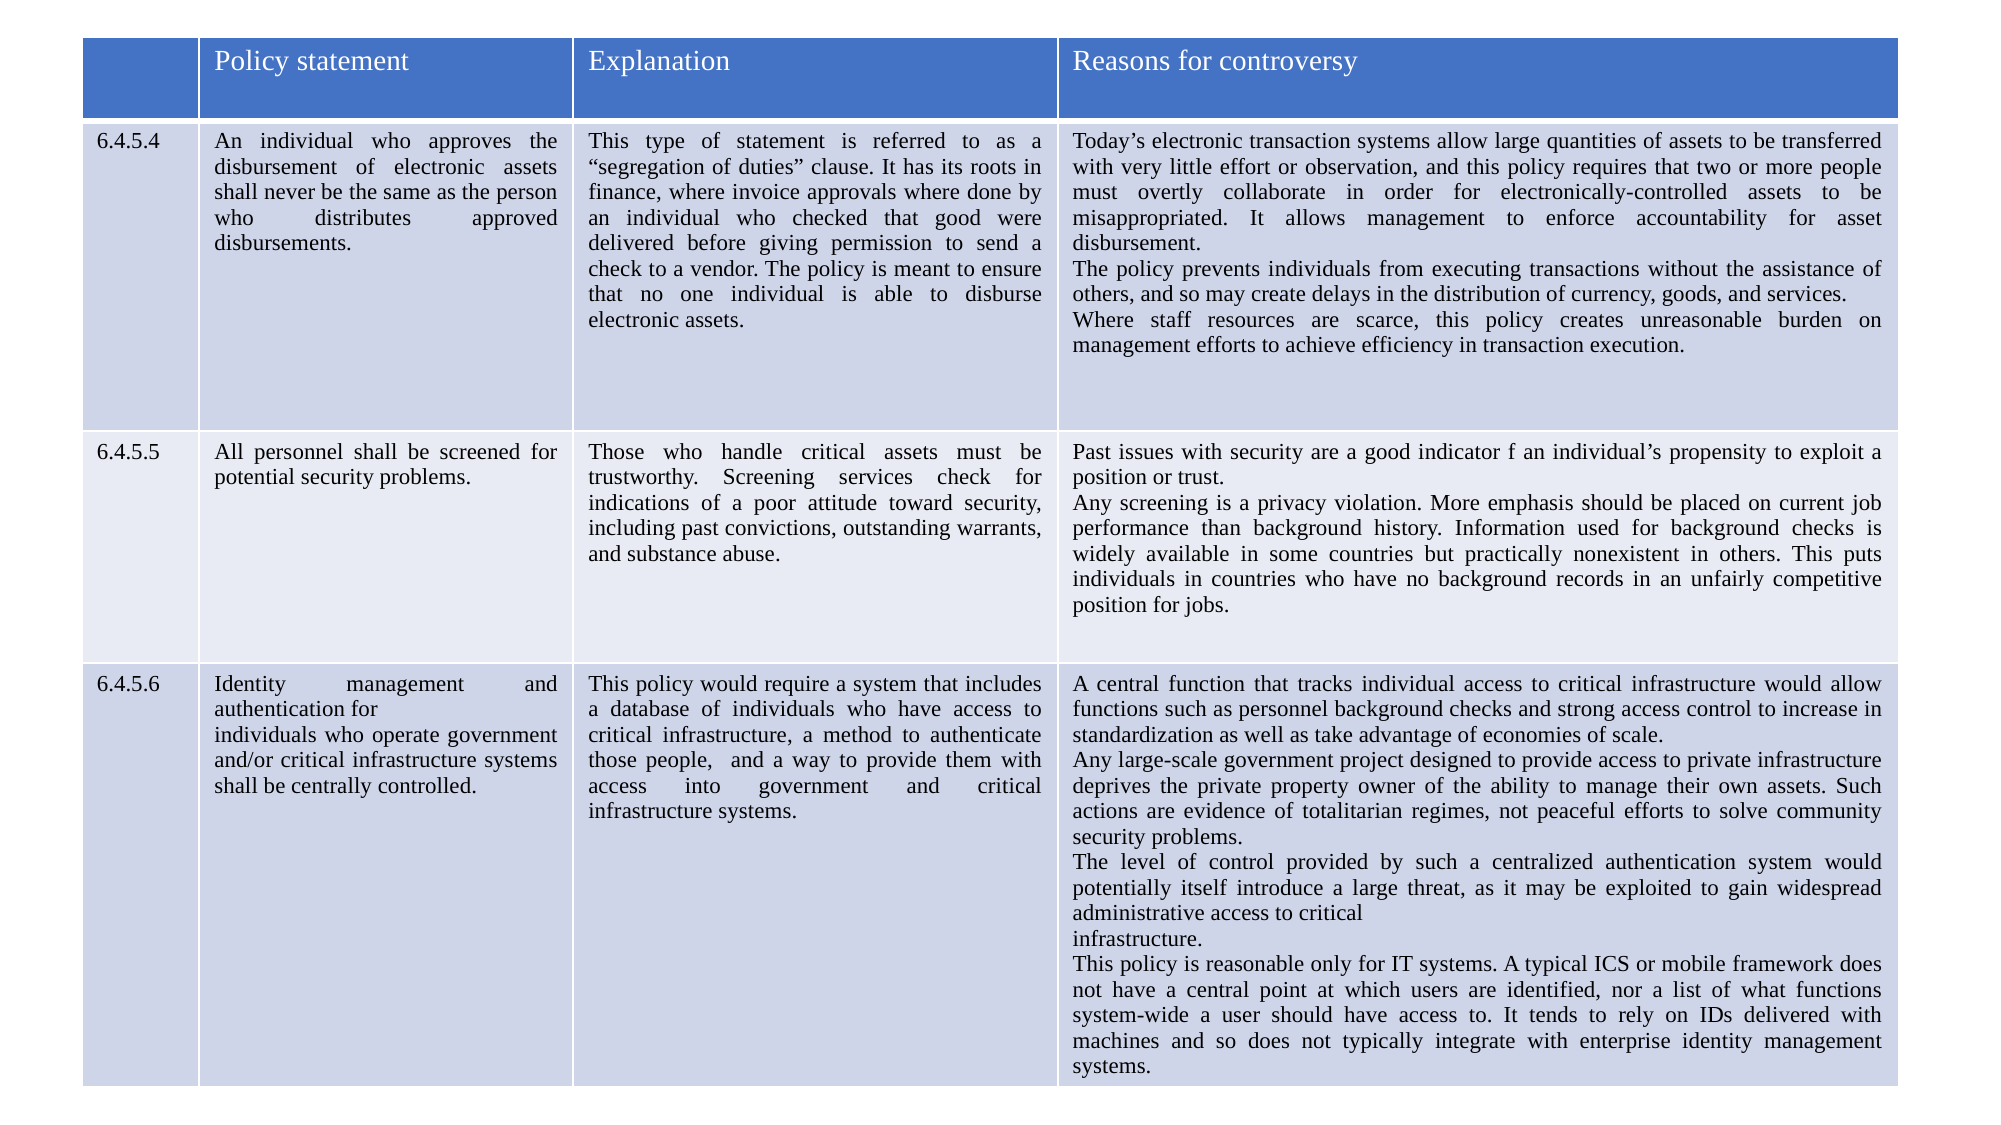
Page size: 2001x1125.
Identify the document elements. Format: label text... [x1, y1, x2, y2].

table_cell A central function that tracks individual access to critical infrastructure would allow functions such as personnel background checks and strong access control to increase in standardization as well as take advantage of economies of scale. Any large-scale government project designed to provide access to private infrastructure deprives the private property owner of the ability to manage their own assets. Such actions are evidence of totalitarian regimes, not peaceful efforts to solve community security problems. The level of control provided by such a centralized authentication system would potentially itself introduce a large threat, as it may be exploited to gain widespread administrative access to critical infrastructure. This policy is reasonable only for IT systems. A typical ICS or mobile framework does not have a central point at which users are identified, nor a list of what functions system-wide a user should have access to. It tends to rely on IDs delivered with machines and so does not typically integrate with enterprise identity management systems. [1059, 664, 1898, 1086]
table_header Policy statement [200, 38, 572, 118]
table_cell 6.4.5.4 [83, 124, 198, 430]
table_header Explanation [574, 38, 1057, 118]
table_cell This policy would require a system that includes a database of individuals who have access to critical infrastructure, a method to authenticate those people, and a way to provide them with access into government and critical infrastructure systems. [574, 664, 1057, 1086]
table_cell Identity management and authentication for individuals who operate government and/or critical infrastructure systems shall be centrally controlled. [200, 664, 572, 1086]
table_cell An individual who approves the disbursement of electronic assets shall never be the same as the person who distributes approved disbursements. [200, 124, 572, 430]
table_cell This type of statement is referred to as a “segregation of duties” clause. It has its roots in finance, where invoice approvals where done by an individual who checked that good were delivered before giving permission to send a check to a vendor. The policy is meant to ensure that no one individual is able to disburse electronic assets. [574, 124, 1057, 430]
table_cell Past issues with security are a good indicator f an individual’s propensity to exploit a position or trust. Any screening is a privacy violation. More emphasis should be placed on current job performance than background history. Information used for background checks is widely available in some countries but practically nonexistent in others. This puts individuals in countries who have no background records in an unfairly competitive position for jobs. [1059, 432, 1898, 662]
table_cell Today’s electronic transaction systems allow large quantities of assets to be transferred with very little effort or observation, and this policy requires that two or more people must overtly collaborate in order for electronically-controlled assets to be misappropriated. It allows management to enforce accountability for asset disbursement. The policy prevents individuals from executing transactions without the assistance of others, and so may create delays in the distribution of currency, goods, and services. Where staff resources are scarce, this policy creates unreasonable burden on management efforts to achieve efficiency in transaction execution. [1059, 124, 1898, 430]
table_cell 6.4.5.6 [83, 664, 198, 1086]
table_cell All personnel shall be screened for potential security problems. [200, 432, 572, 662]
table_cell 6.4.5.5 [83, 432, 198, 662]
table_header [83, 38, 198, 118]
table_header Reasons for controversy [1059, 38, 1898, 118]
table_cell Those who handle critical assets must be trustworthy. Screening services check for indications of a poor attitude toward security, including past convictions, outstanding warrants, and substance abuse. [574, 432, 1057, 662]
